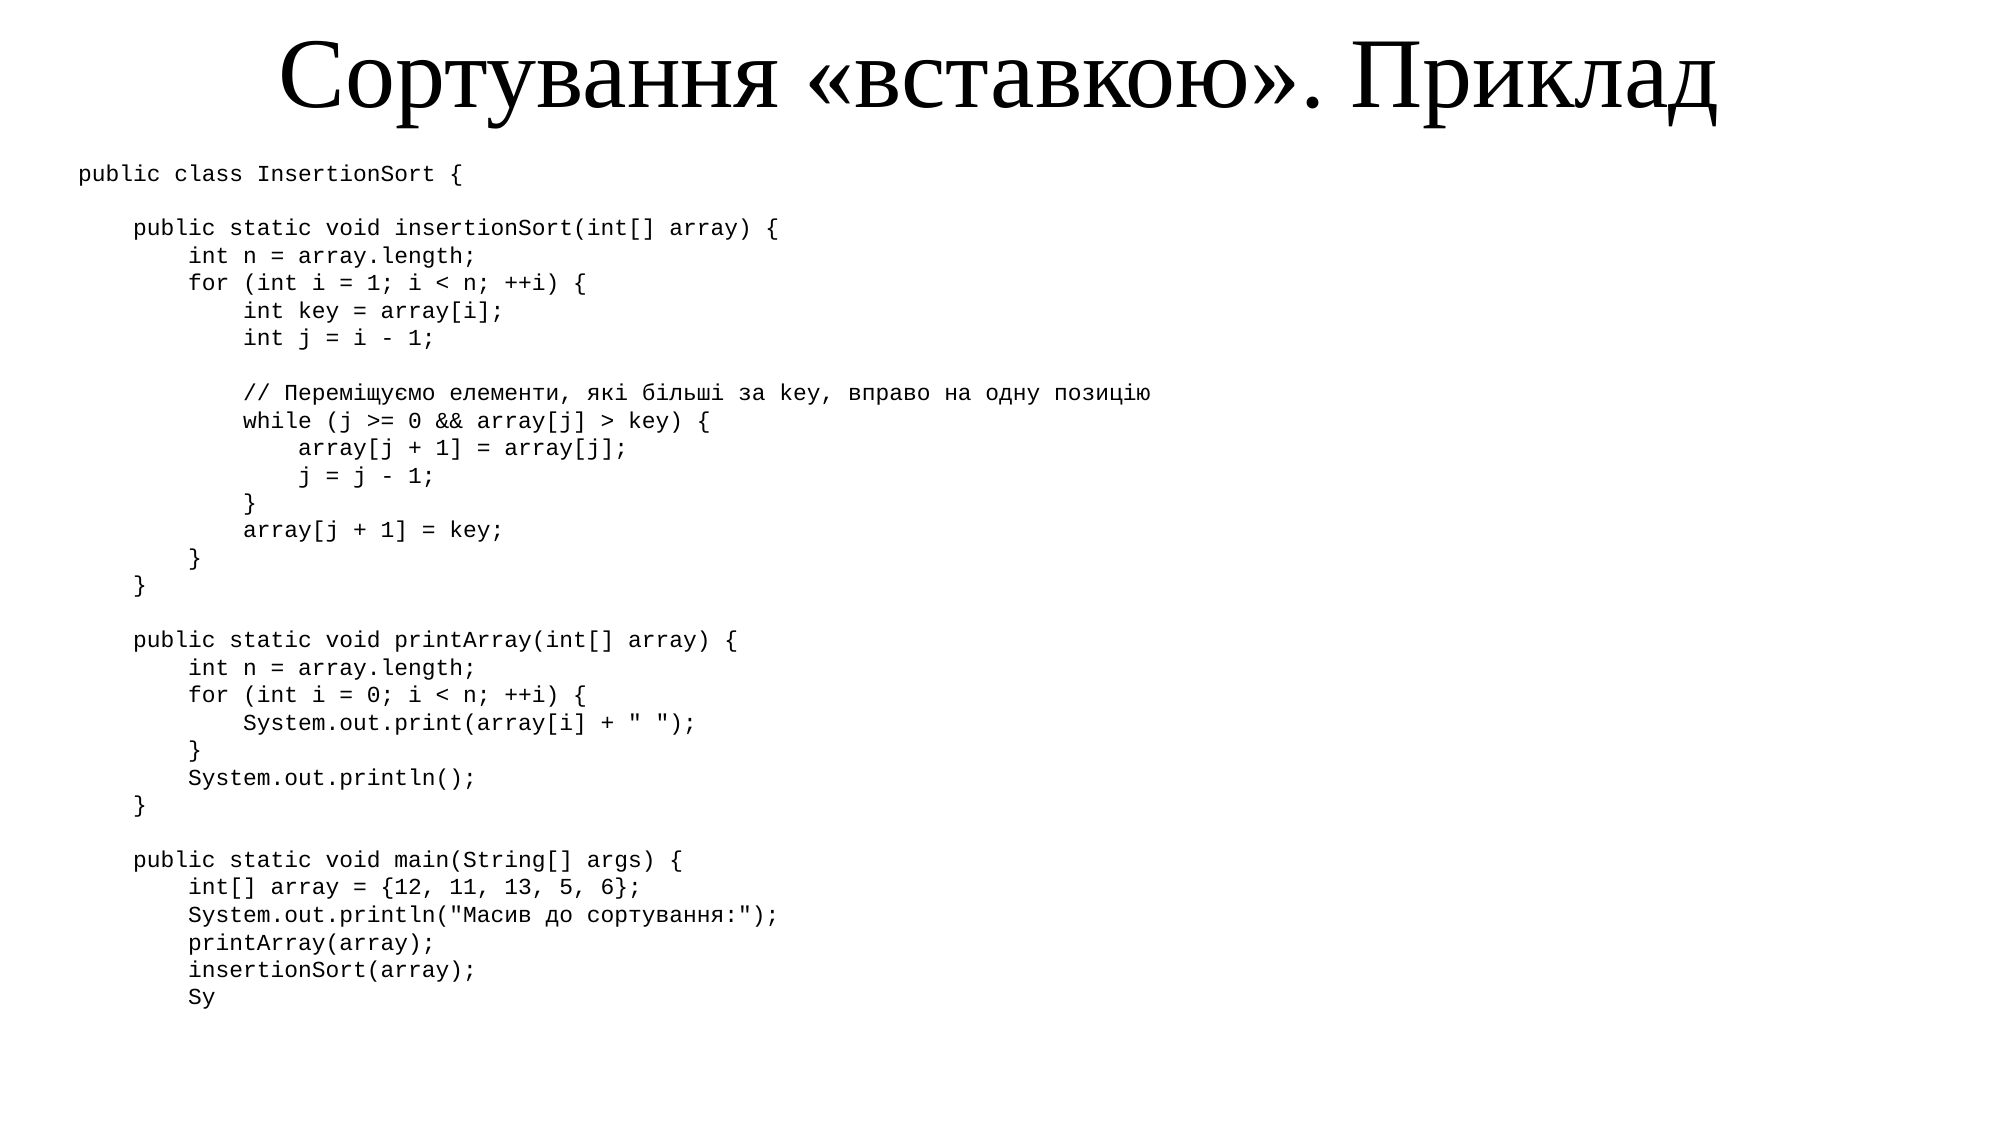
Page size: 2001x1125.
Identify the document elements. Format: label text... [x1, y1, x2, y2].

text_box public class InsertionSort { public static void insertionSort(int[] array) { int n = array.length; for (int i = 1; i < n; ++i) { int key = array[i]; int j = i - 1; // Переміщуємо елементи, які більші за key, вправо на одну позицію while (j >= 0 && array[j] > key) { array[j + 1] = array[j]; j = j - 1; } array[j + 1] = key; } } public static void printArray(int[] array) { int n = array.length; for (int i = 0; i < n; ++i) { System.out.print(array[i] + " "); } System.out.println(); } public static void main(String[] args) { int[] array = {12, 11, 13, 5, 6}; System.out.println("Масив до сортування:"); printArray(array); insertionSort(array); Sy [63, 150, 1417, 1017]
text_box Сортування «вставкою». Приклад [0, 0, 2000, 135]
